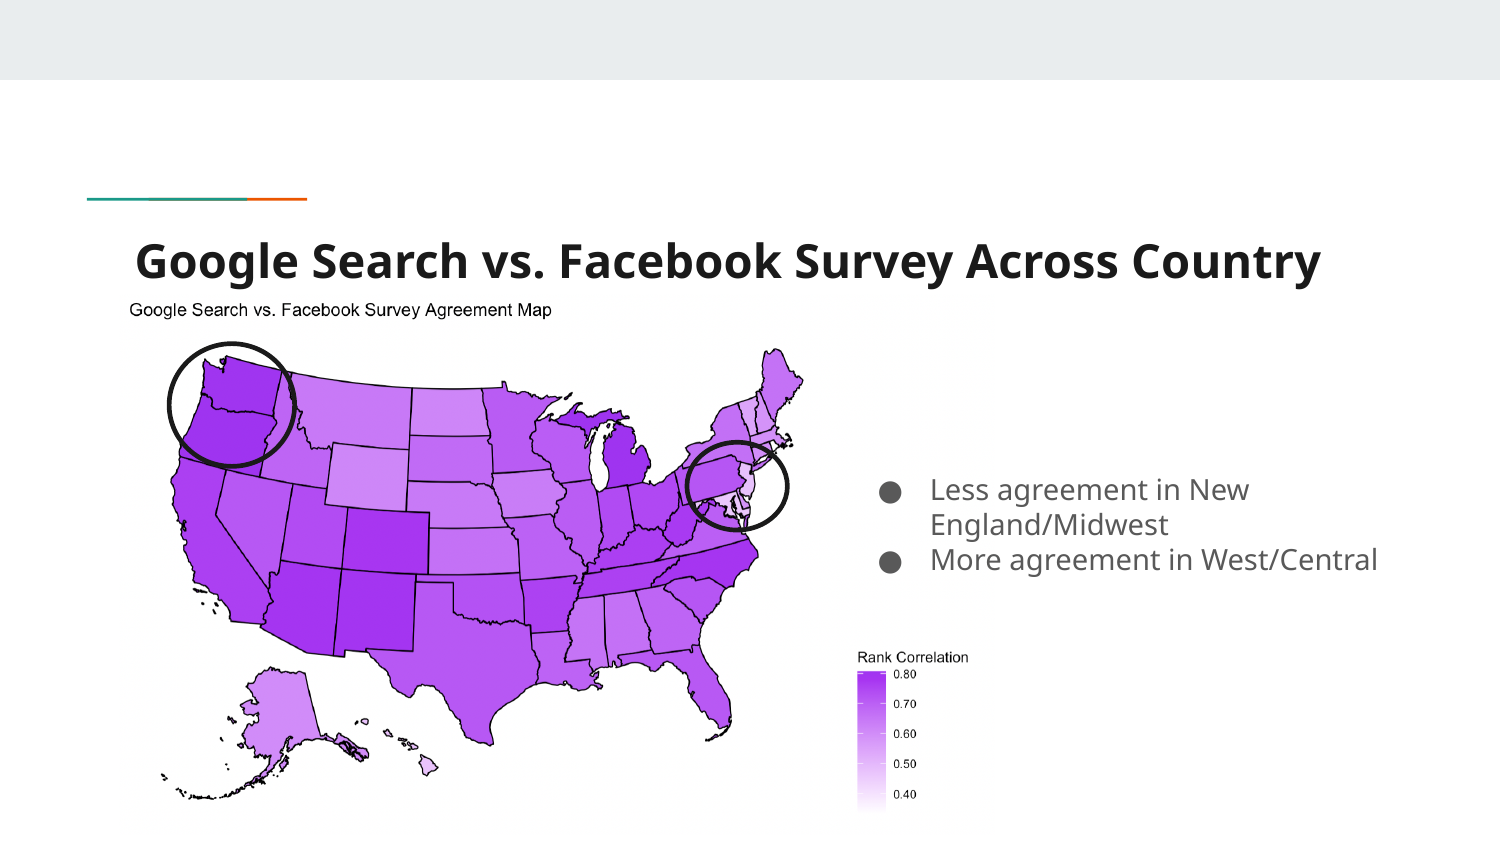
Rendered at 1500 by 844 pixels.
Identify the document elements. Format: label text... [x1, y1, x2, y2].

text_box Less agreement in New England/Midwest More agreement in West/Central [1001, 456, 1500, 592]
picture [119, 294, 996, 835]
title Google Search vs. Facebook Survey Across Country [119, 216, 1381, 305]
